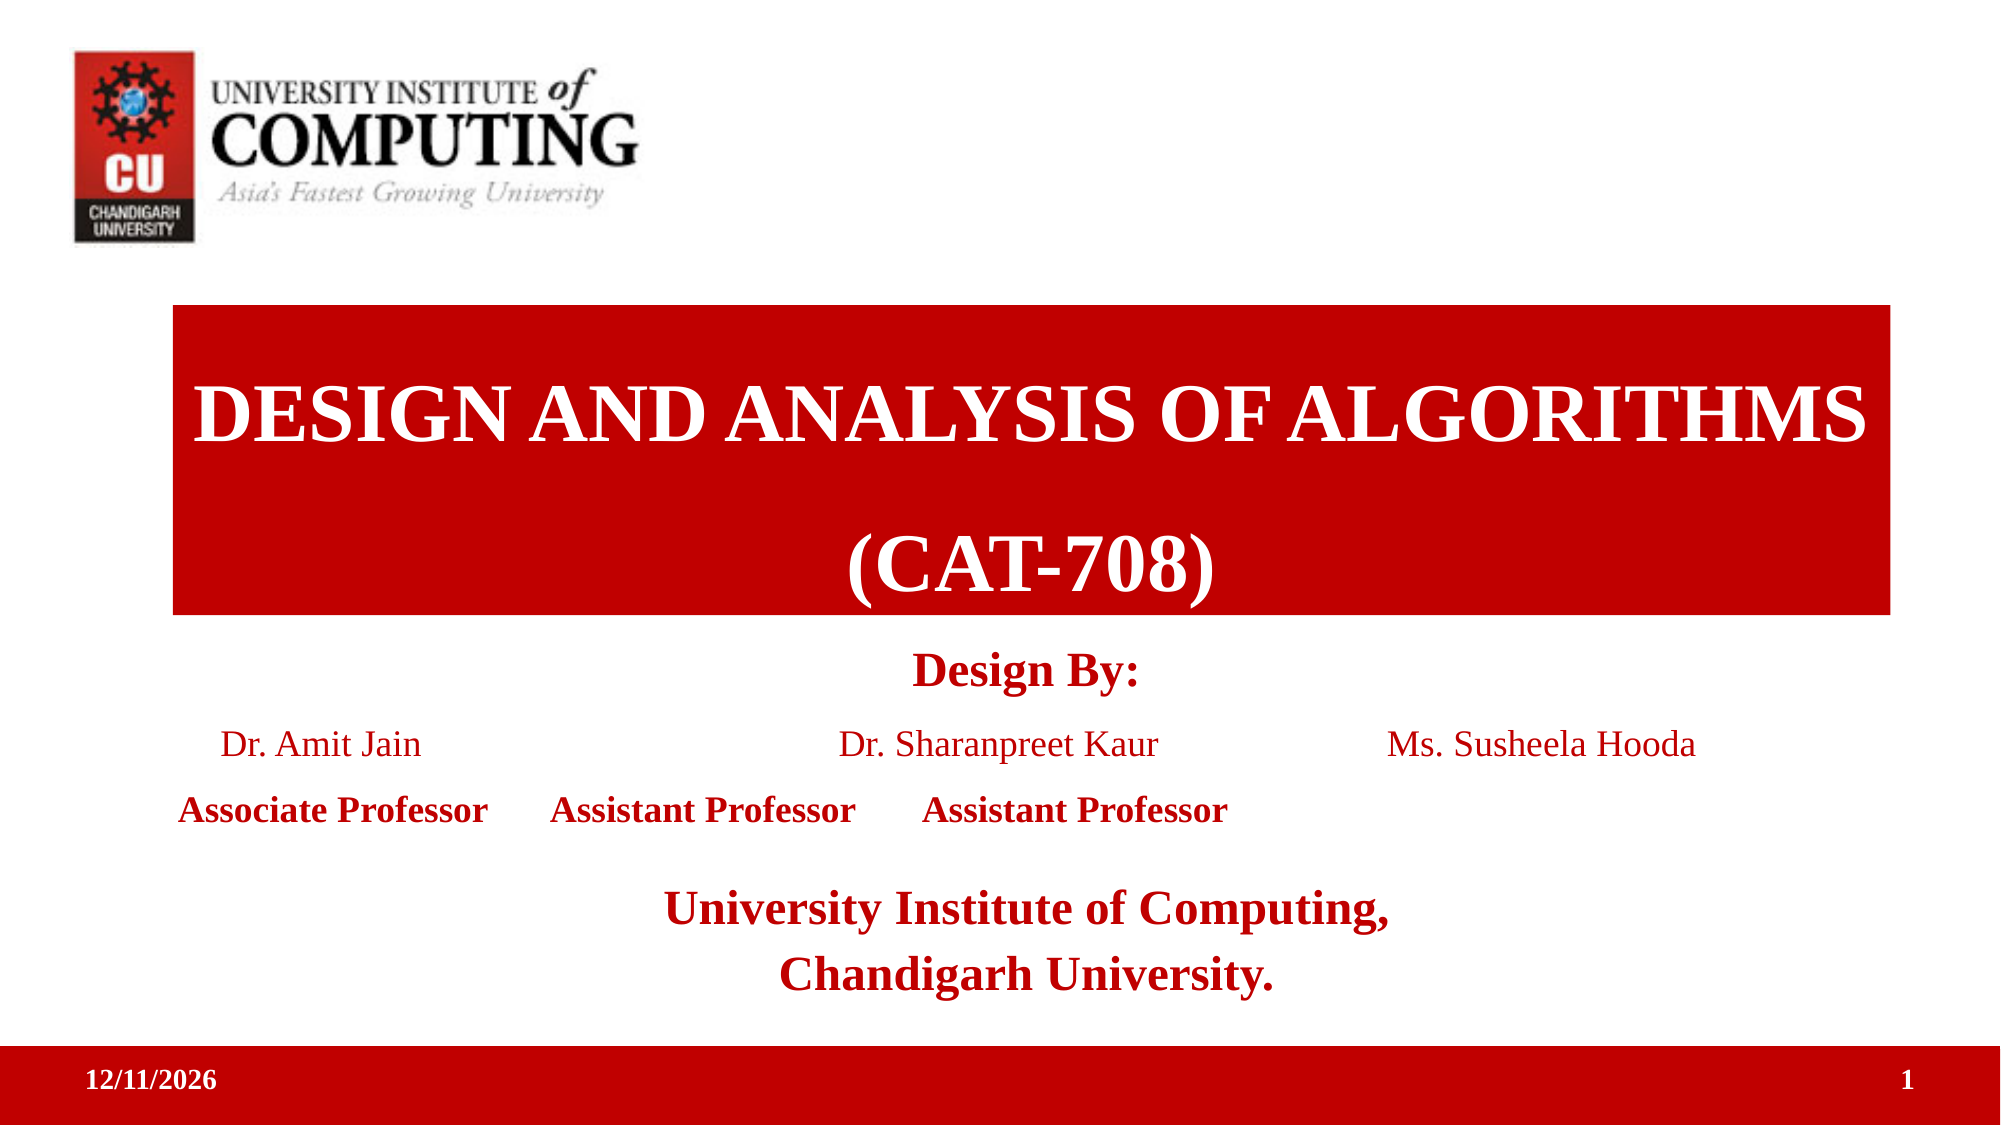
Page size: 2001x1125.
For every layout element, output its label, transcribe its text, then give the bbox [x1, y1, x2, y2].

slide_number 1 [1480, 1047, 1931, 1108]
text_box [0, 1046, 2000, 1123]
picture [69, 47, 735, 248]
subtitle Design By: Dr. Amit Jain Dr. Sharanpreet Kaur Ms. Susheela Hooda Associate Professor Assistant Professor Assistant Professor University Institute of Computing, Chandigarh University. [162, 636, 1891, 1013]
title DESIGN AND ANALYSIS OF ALGORITHMS (CAT-708) [172, 305, 1891, 616]
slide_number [69, 1047, 520, 1108]
